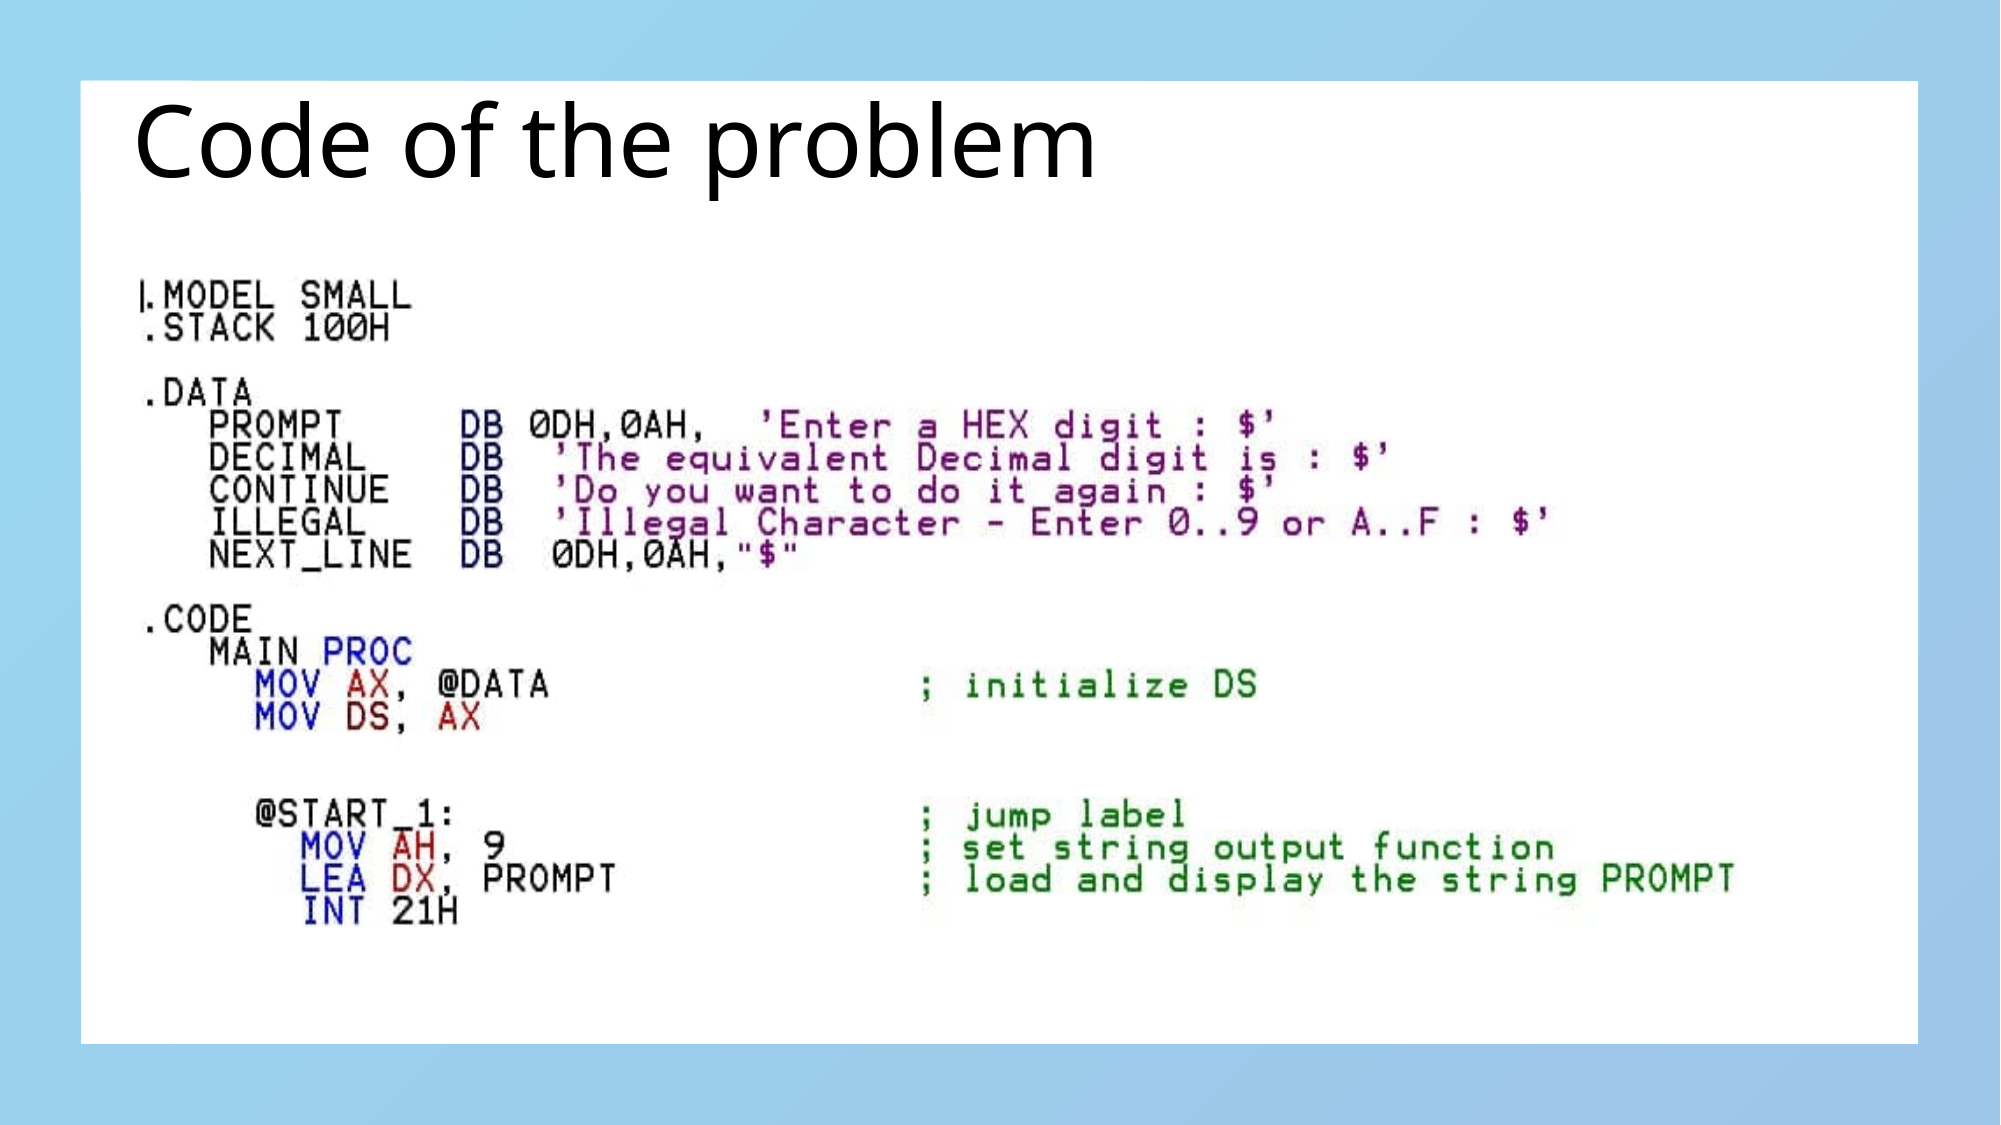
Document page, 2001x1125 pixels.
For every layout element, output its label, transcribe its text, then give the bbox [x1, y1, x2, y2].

title Code of the problem [117, 55, 1843, 235]
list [139, 234, 1739, 952]
